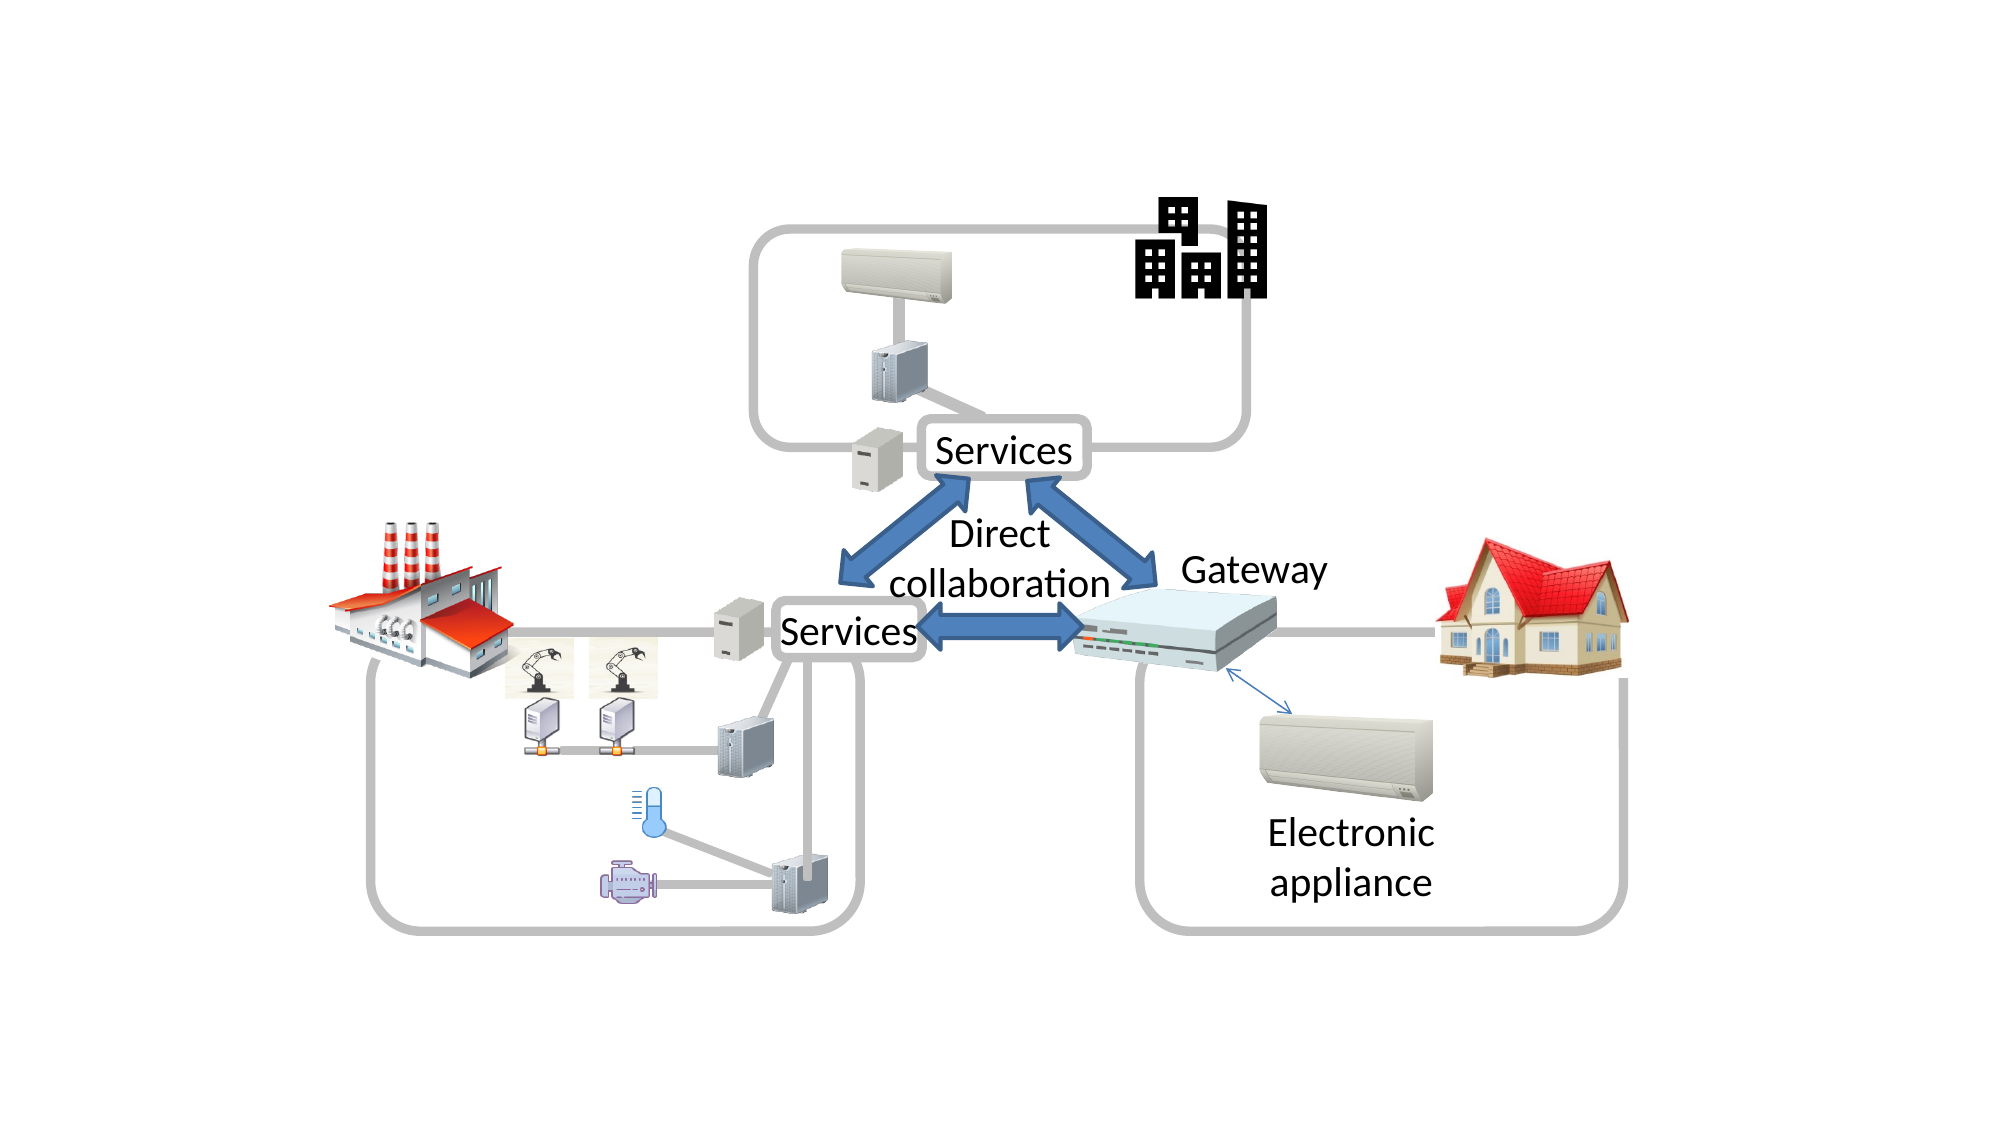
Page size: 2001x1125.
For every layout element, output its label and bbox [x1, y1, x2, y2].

text_box [329, 169, 1629, 932]
text_box [0, 131, 2000, 975]
